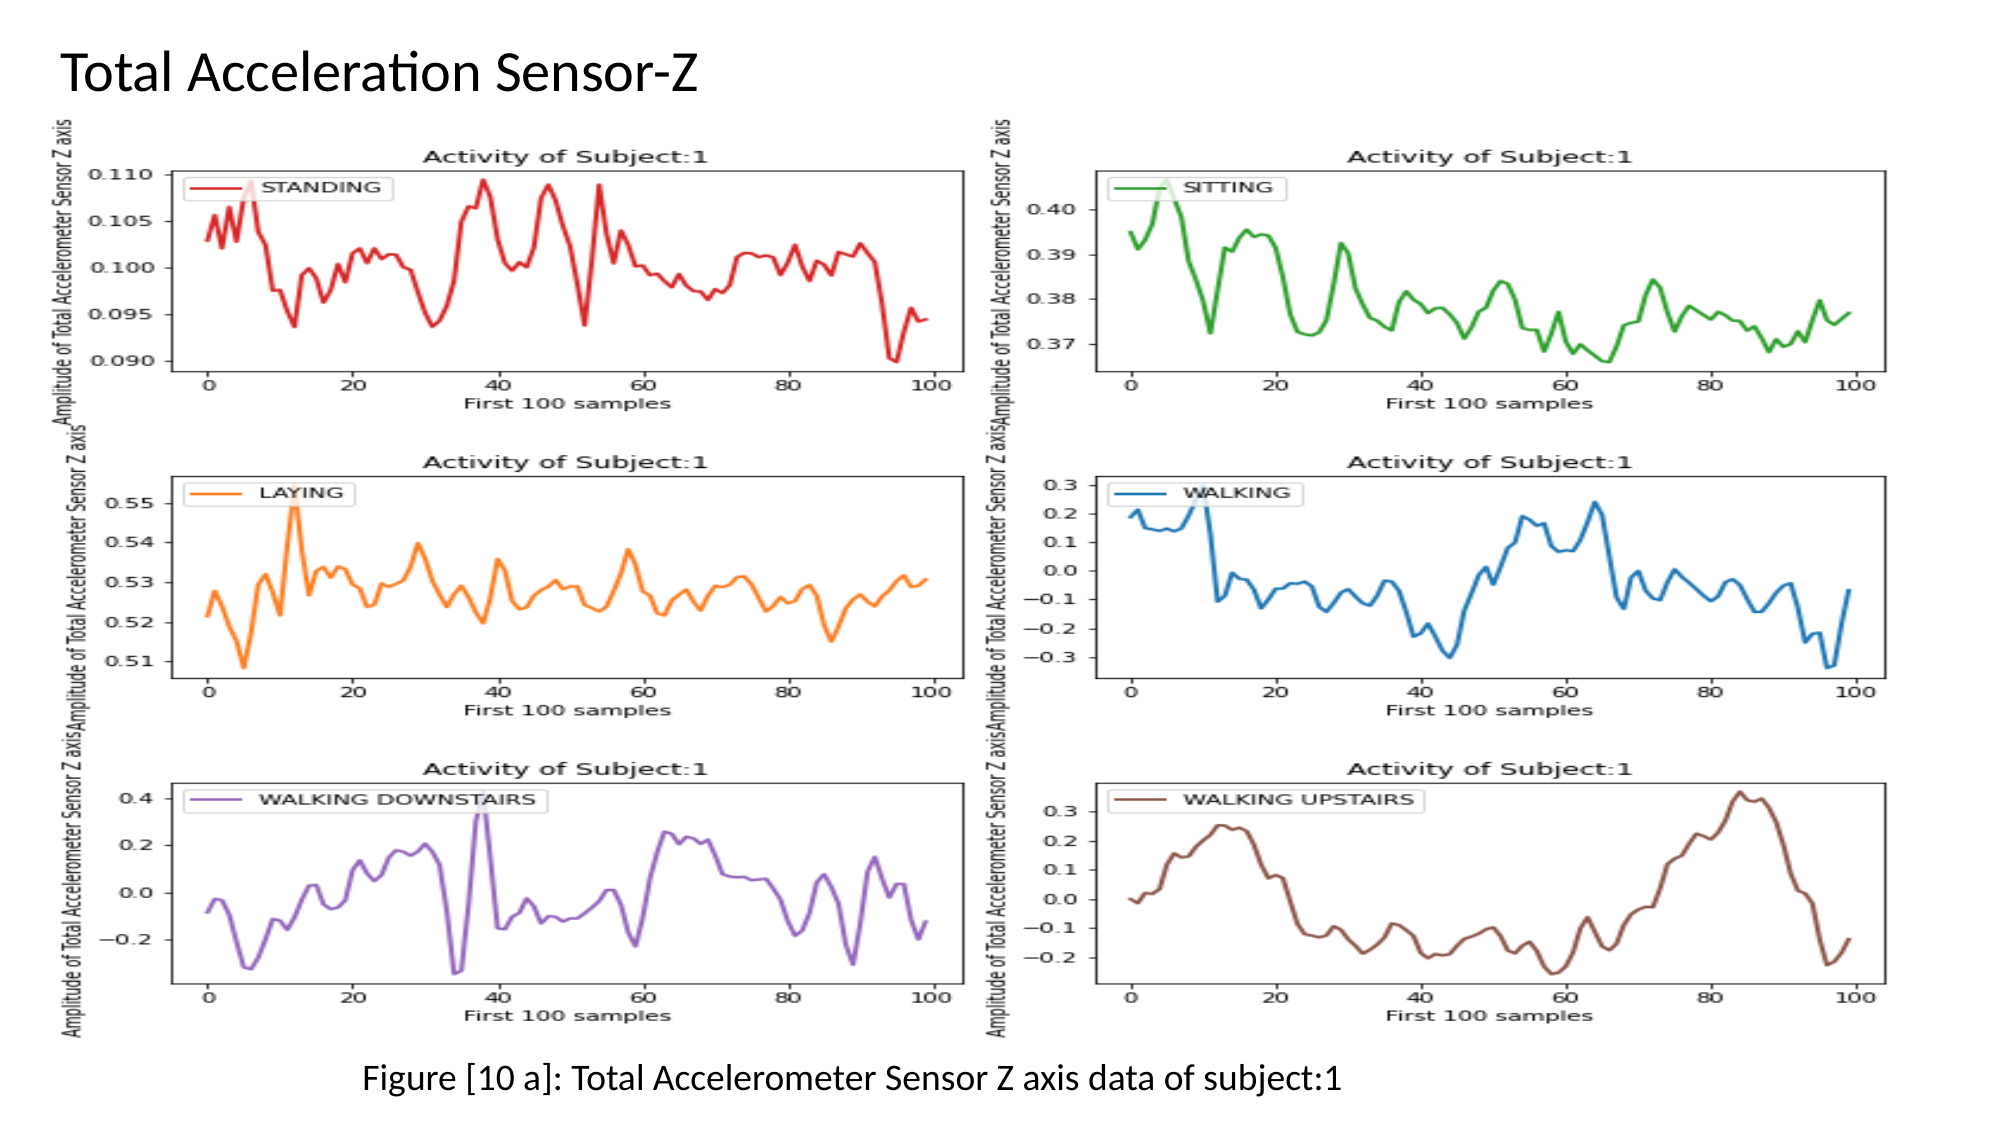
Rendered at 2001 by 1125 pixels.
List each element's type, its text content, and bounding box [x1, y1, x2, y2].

text_box Total Acceleration Sensor-Z [45, 26, 1955, 111]
text_box Figure [10 a]: Total Accelerometer Sensor Z axis data of subject:1 [313, 1045, 1393, 1125]
picture [29, 111, 1911, 1043]
